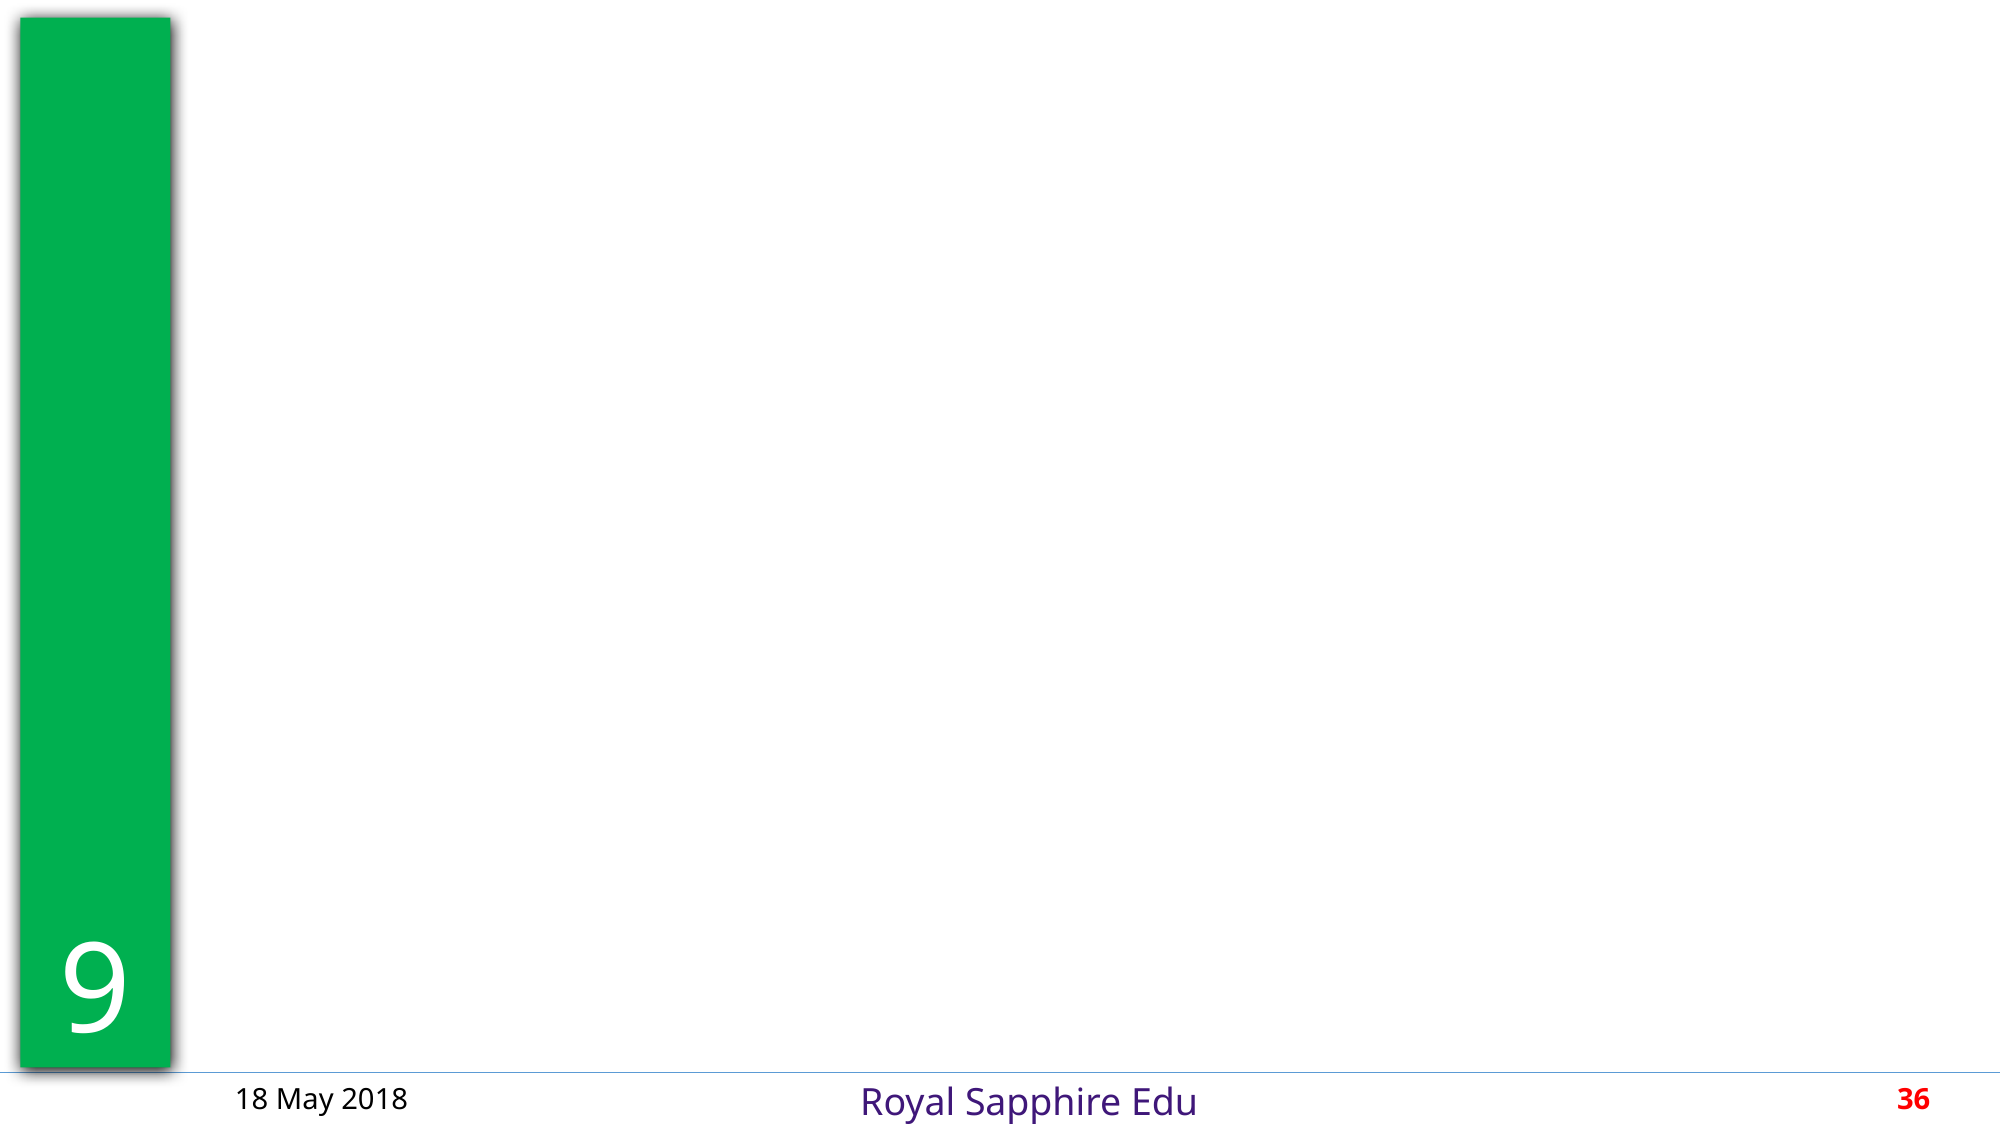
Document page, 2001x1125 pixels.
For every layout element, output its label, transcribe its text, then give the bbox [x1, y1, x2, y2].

slide_number 36 [1495, 1072, 1946, 1115]
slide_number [220, 1072, 671, 1115]
list 9 [20, 17, 171, 1068]
